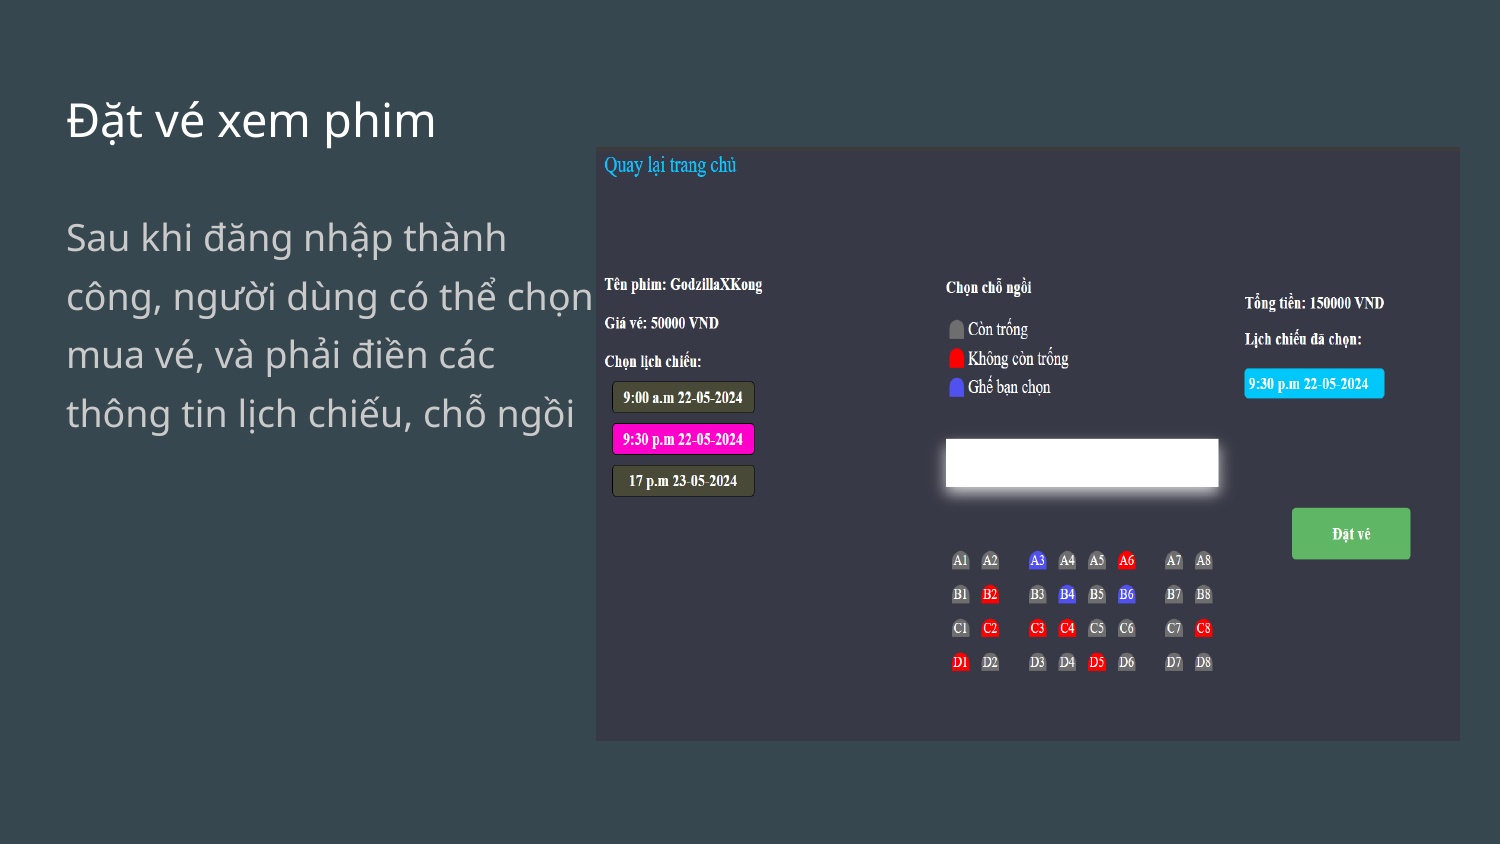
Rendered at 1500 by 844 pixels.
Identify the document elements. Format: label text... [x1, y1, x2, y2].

title Đặt vé xem phim [51, 72, 1449, 167]
picture [596, 147, 1460, 741]
list Sau khi đăng nhập thành công, người dùng có thể chọn mua vé, và phải điền các thông tin lịch chiếu, chỗ ngồi [51, 189, 610, 750]
